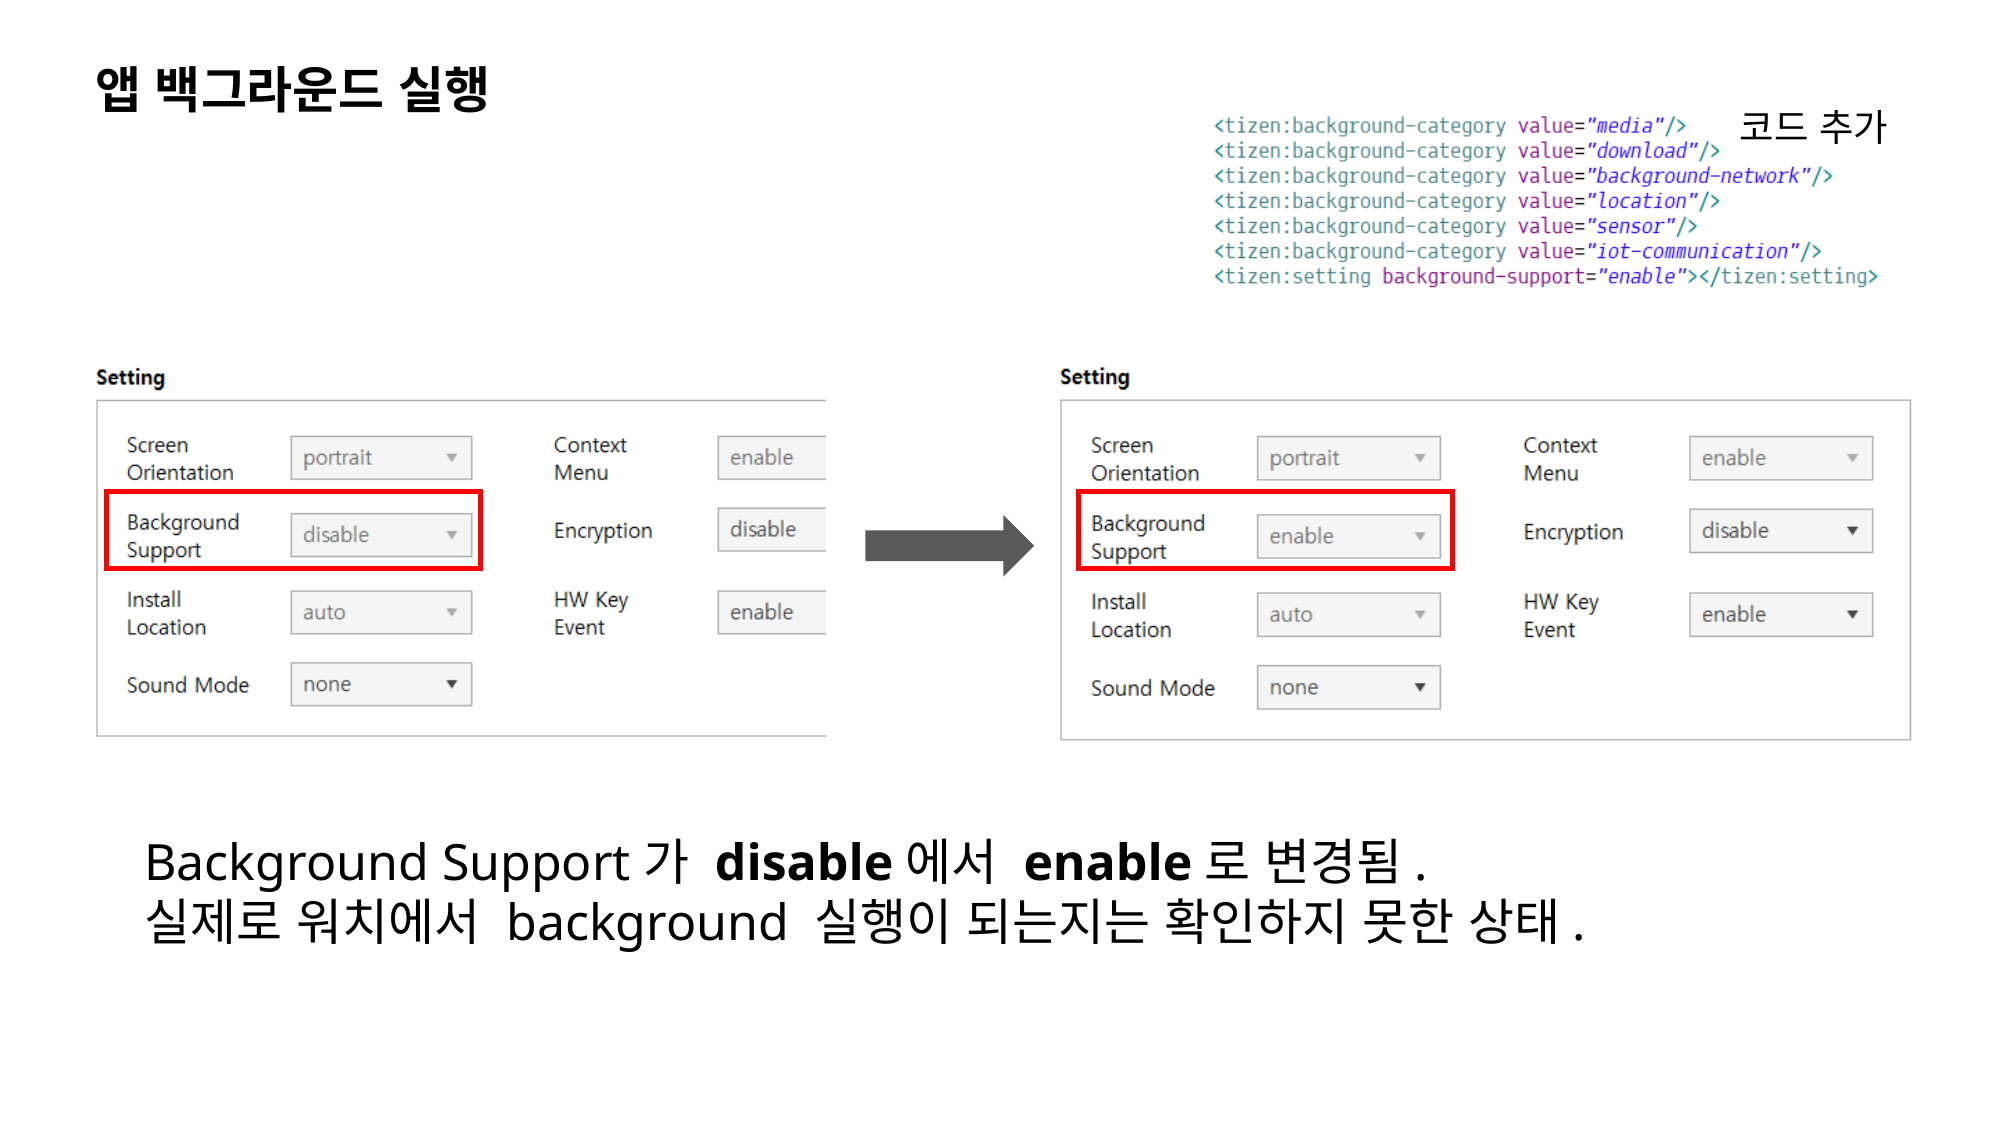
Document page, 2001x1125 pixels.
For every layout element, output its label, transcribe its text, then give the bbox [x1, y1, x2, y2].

picture [1212, 114, 1885, 291]
picture [58, 342, 826, 759]
text_box Background Support가 disable에서 enable로 변경됨. 실제로 워치에서 background 실행이 되는지는 확인하지 못한 상태. [129, 822, 1601, 958]
text_box [864, 512, 1034, 580]
picture [1034, 355, 1942, 770]
text_box 앱 백그라운드 실행 [80, 51, 506, 126]
text_box 코드 추가 [1725, 97, 1904, 157]
